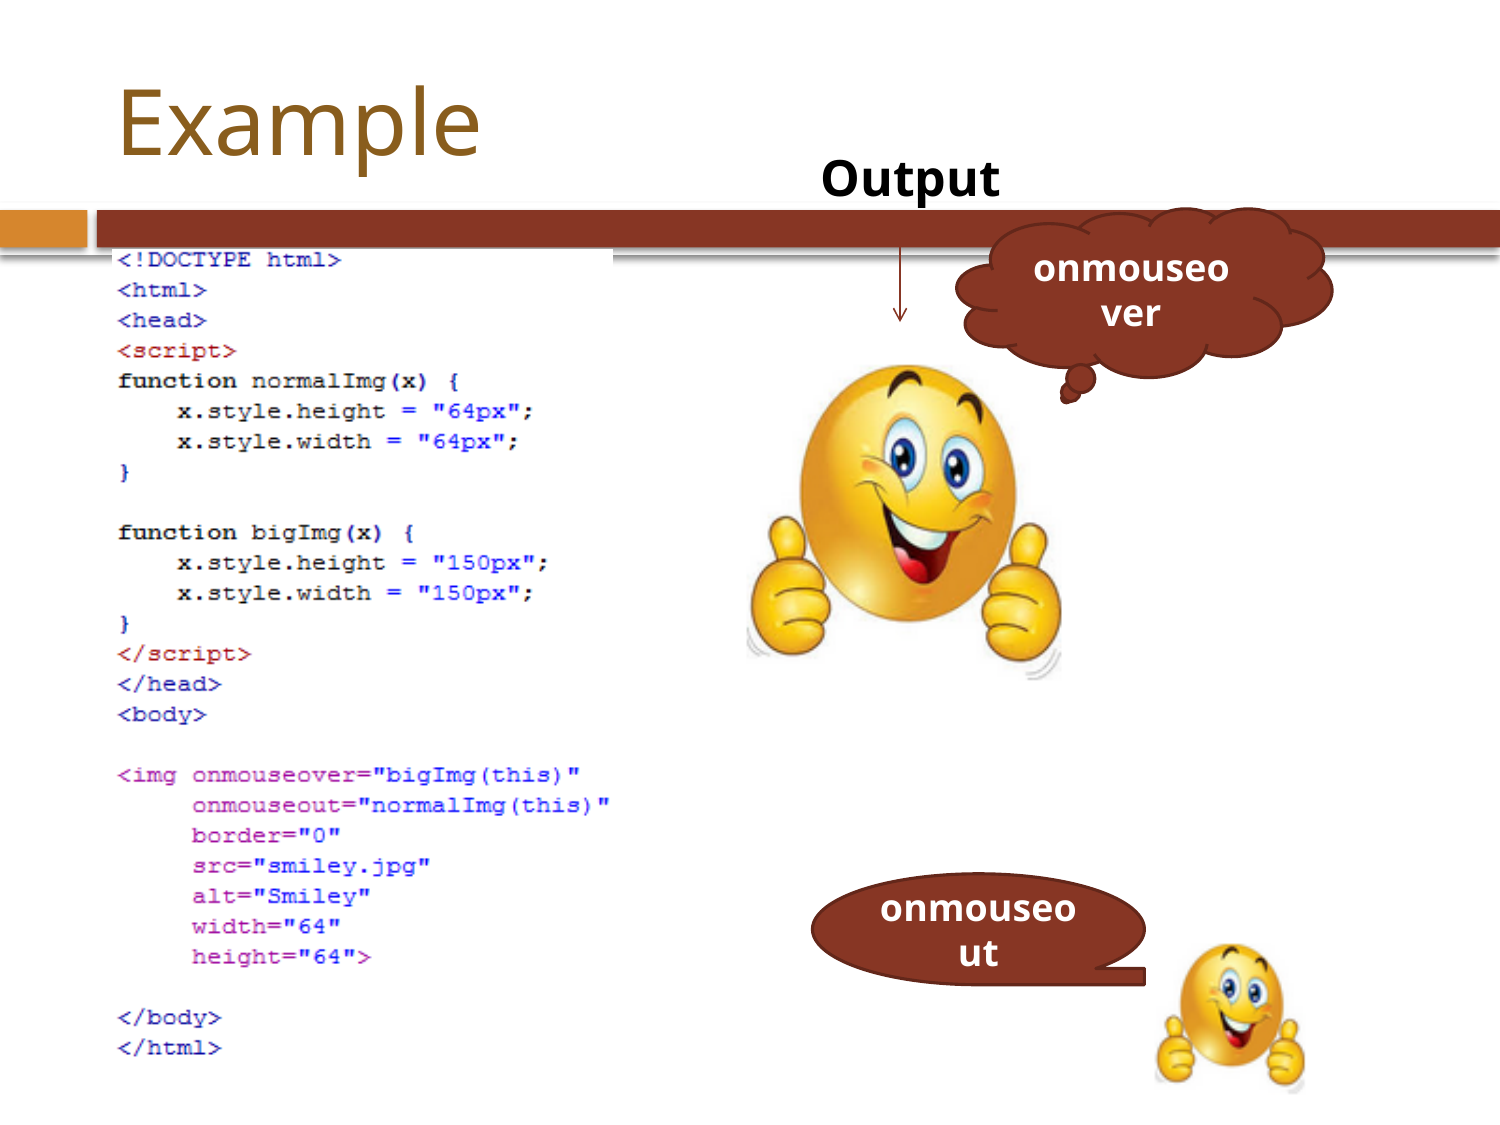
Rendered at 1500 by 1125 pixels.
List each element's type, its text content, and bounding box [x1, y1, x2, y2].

text_box onmouseout [810, 872, 1146, 987]
text_box onmouseover [955, 207, 1334, 374]
picture [1144, 926, 1352, 1111]
picture [738, 352, 1176, 691]
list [112, 249, 613, 1063]
title Example [100, 37, 1438, 200]
text_box Output [805, 139, 1144, 214]
